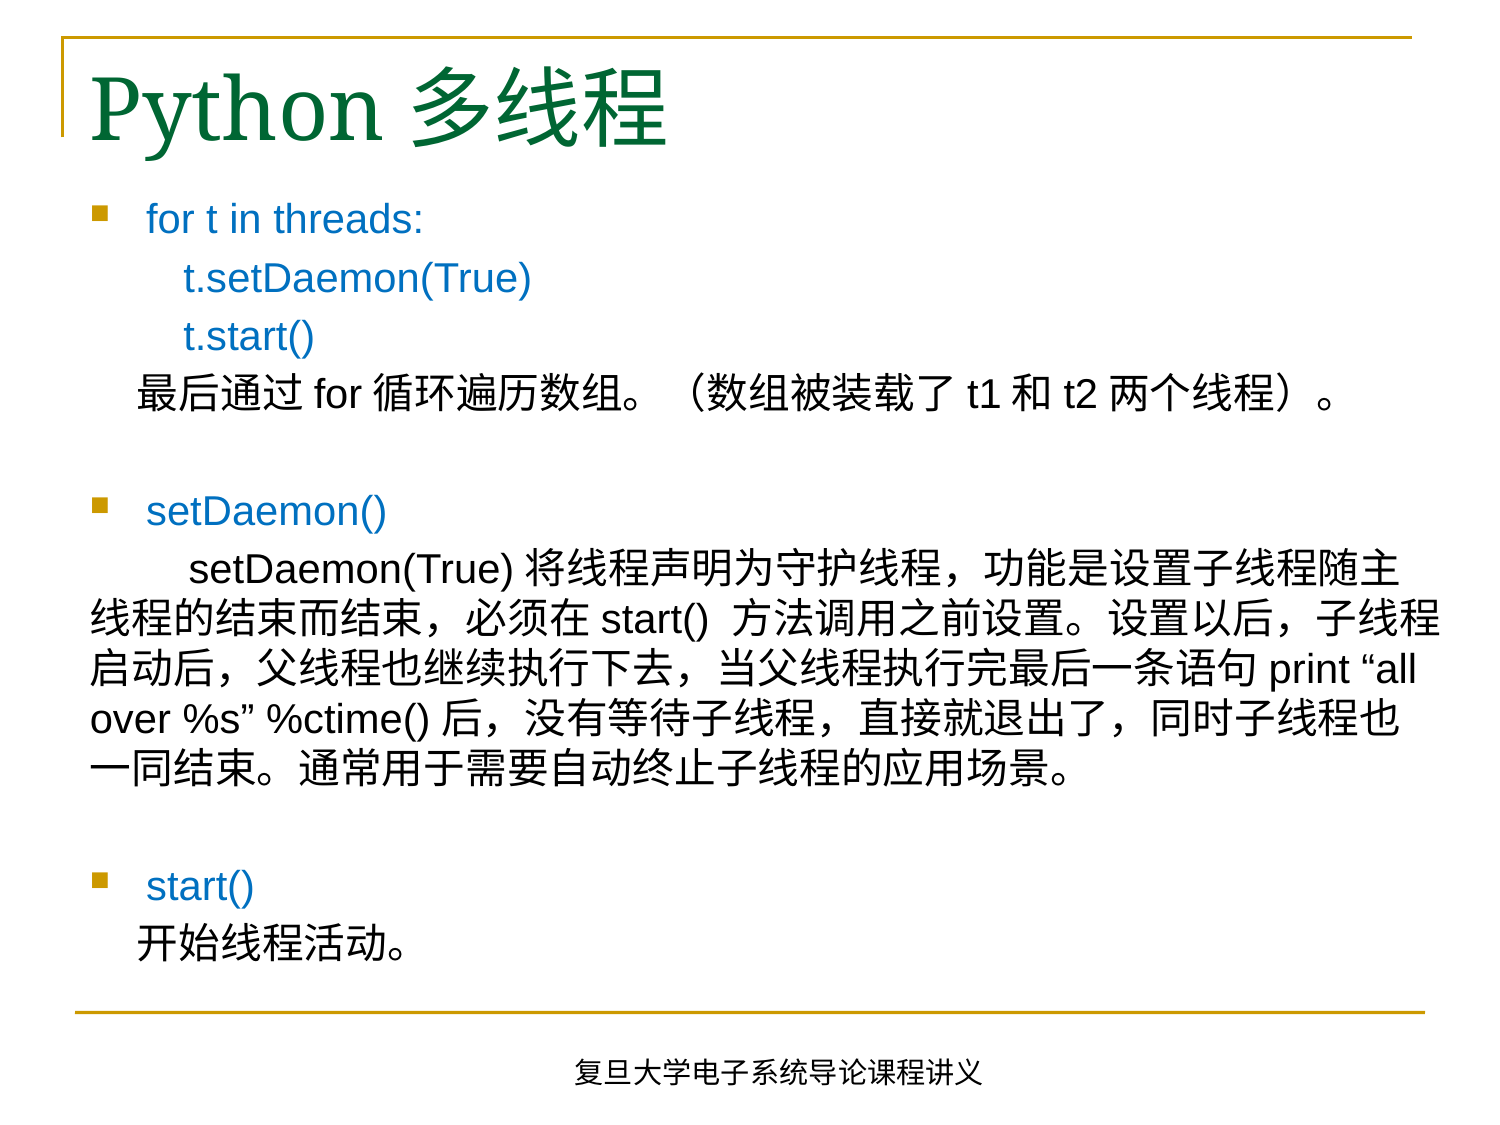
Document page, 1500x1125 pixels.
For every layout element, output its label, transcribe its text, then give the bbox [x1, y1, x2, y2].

title Python多线程 [74, 45, 1426, 184]
list for t in threads: t.setDaemon(True) t.start() 最后通过for循环遍历数组。（数组被装载了t1和t2两个线程）。 setDaemon() setDaemon(True)将线程声明为守护线程，功能是设置子线程随主线程的结束而结束，必须在start() 方法调用之前设置。设置以后，子线程启动后，父线程也继续执行下去，当父线程执行完最后一条语句print “all over %s” %ctime()后，没有等待子线程，直接就退出了，同时子线程也一同结束。通常用于需要自动终止子线程的应用场景。 start() 开始线程活动。 [74, 184, 1458, 983]
